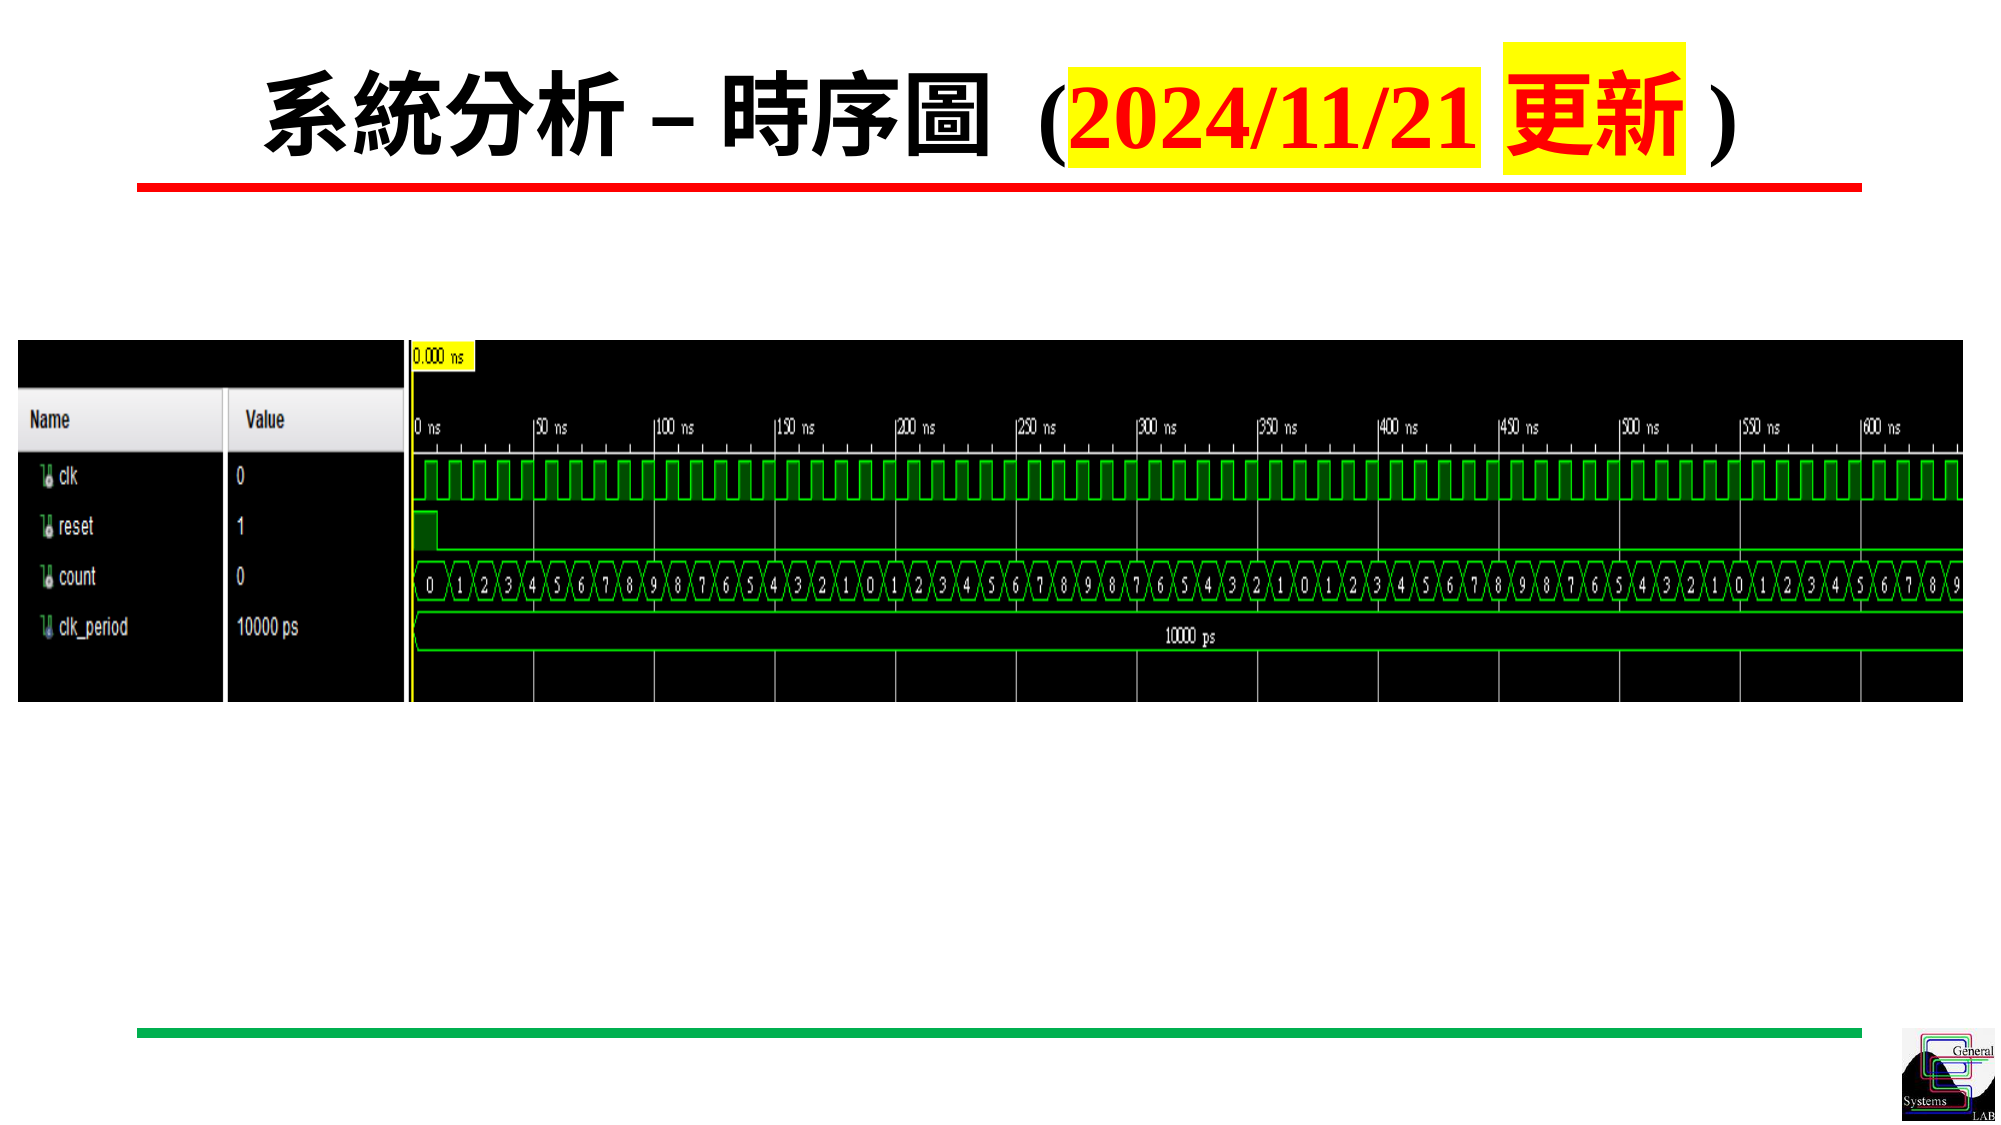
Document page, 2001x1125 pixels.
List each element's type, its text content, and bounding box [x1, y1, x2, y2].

title 系統分析 – 時序圖 (2024/11/21更新) [137, 59, 1863, 178]
picture [18, 340, 1963, 702]
picture [1902, 1028, 1995, 1121]
